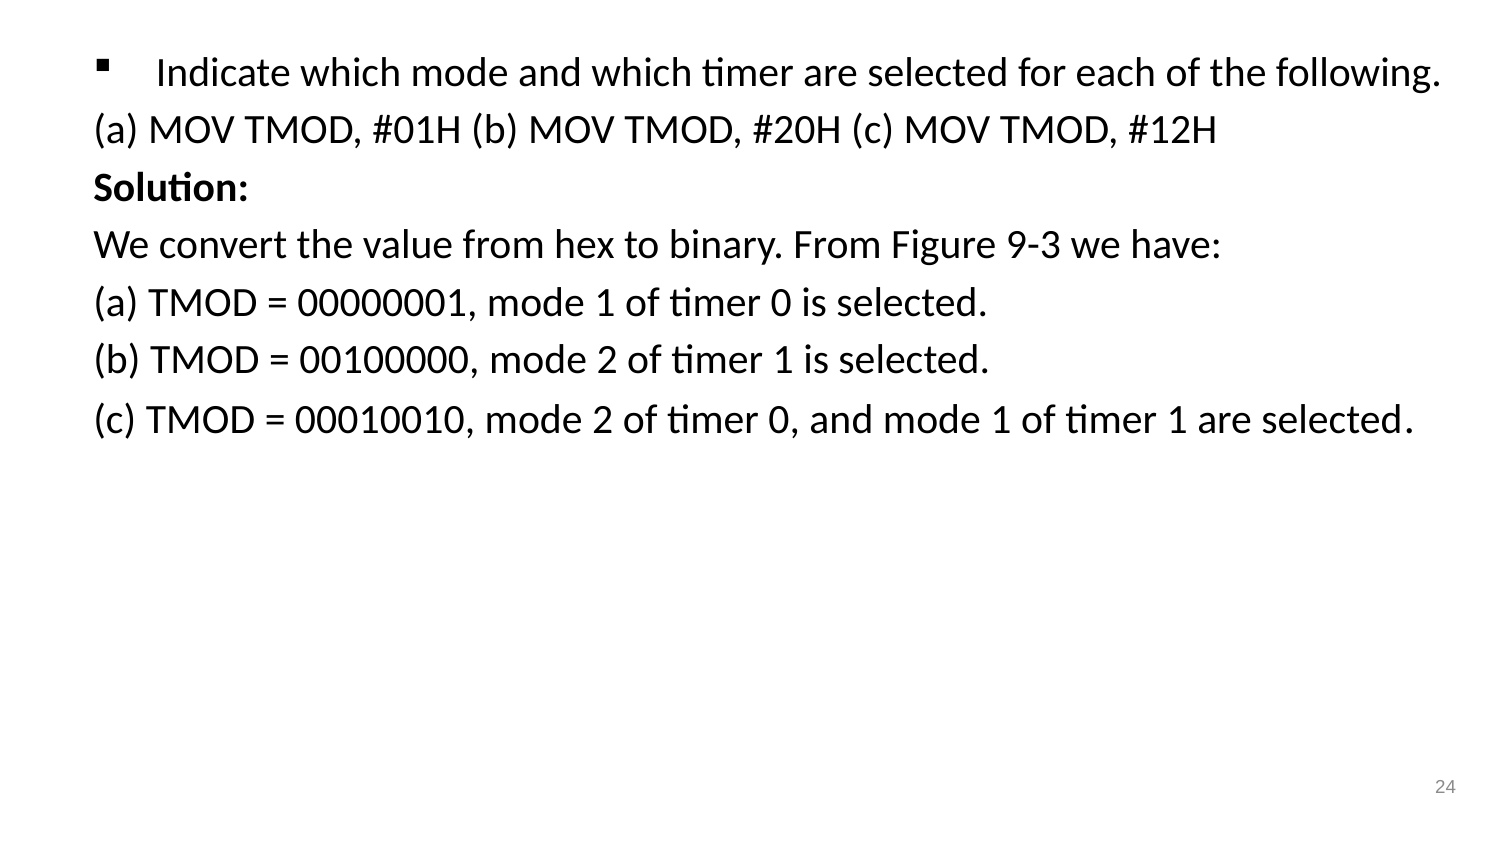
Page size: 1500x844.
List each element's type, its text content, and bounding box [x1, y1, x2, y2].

slide_number 24 [1366, 754, 1457, 819]
list Indicate which mode and which timer are selected for each of the following. (a) MOV TMOD, #01H (b) MOV TMOD, #20H (c) MOV TMOD, #12H Solution: We convert the value from hex to binary. From Figure 9-3 we have: (a) TMOD = 00000001, mode 1 of timer 0 is selected. (b) TMOD = 00100000, mode 2 of timer 1 is selected. (c) TMOD = 00010010, mode 2 of timer 0, and mode 1 of timer 1 are selected. [80, 50, 1457, 819]
